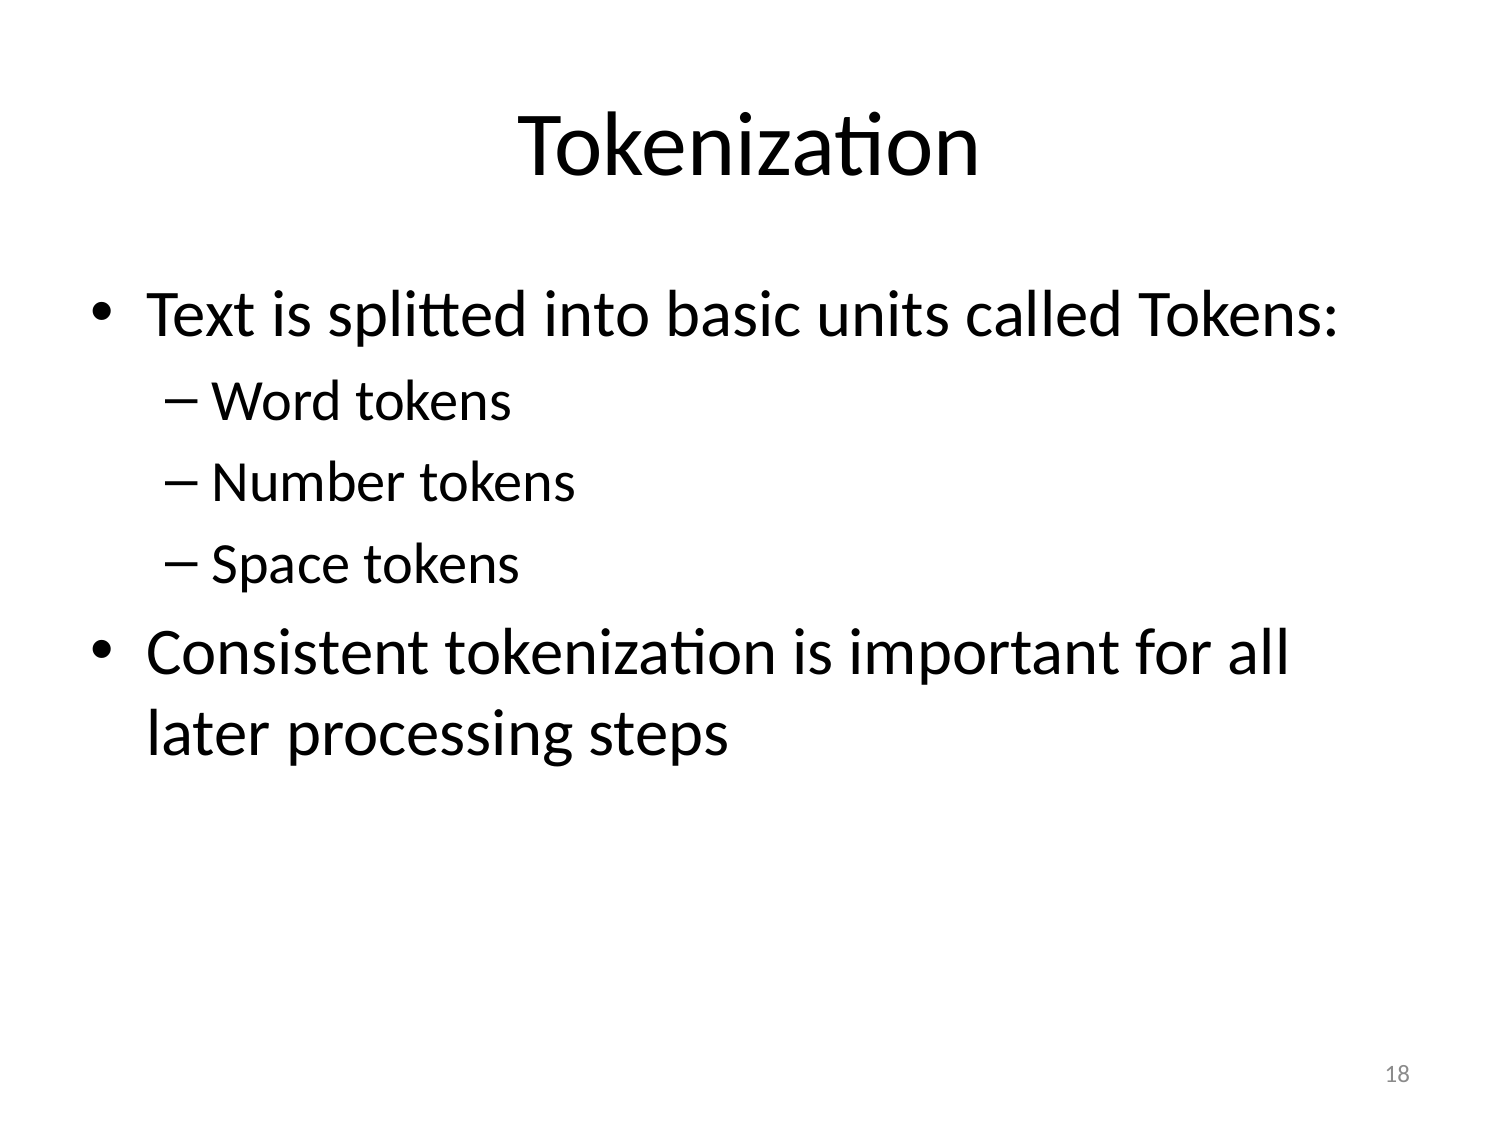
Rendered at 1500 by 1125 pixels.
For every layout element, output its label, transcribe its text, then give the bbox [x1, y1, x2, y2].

title Tokenization [75, 45, 1425, 233]
list Text is splitted into basic units called Tokens: Word tokens Number tokens Space tokens Consistent tokenization is important for all later processing steps [75, 262, 1425, 1005]
slide_number 18 [1074, 1042, 1425, 1103]
